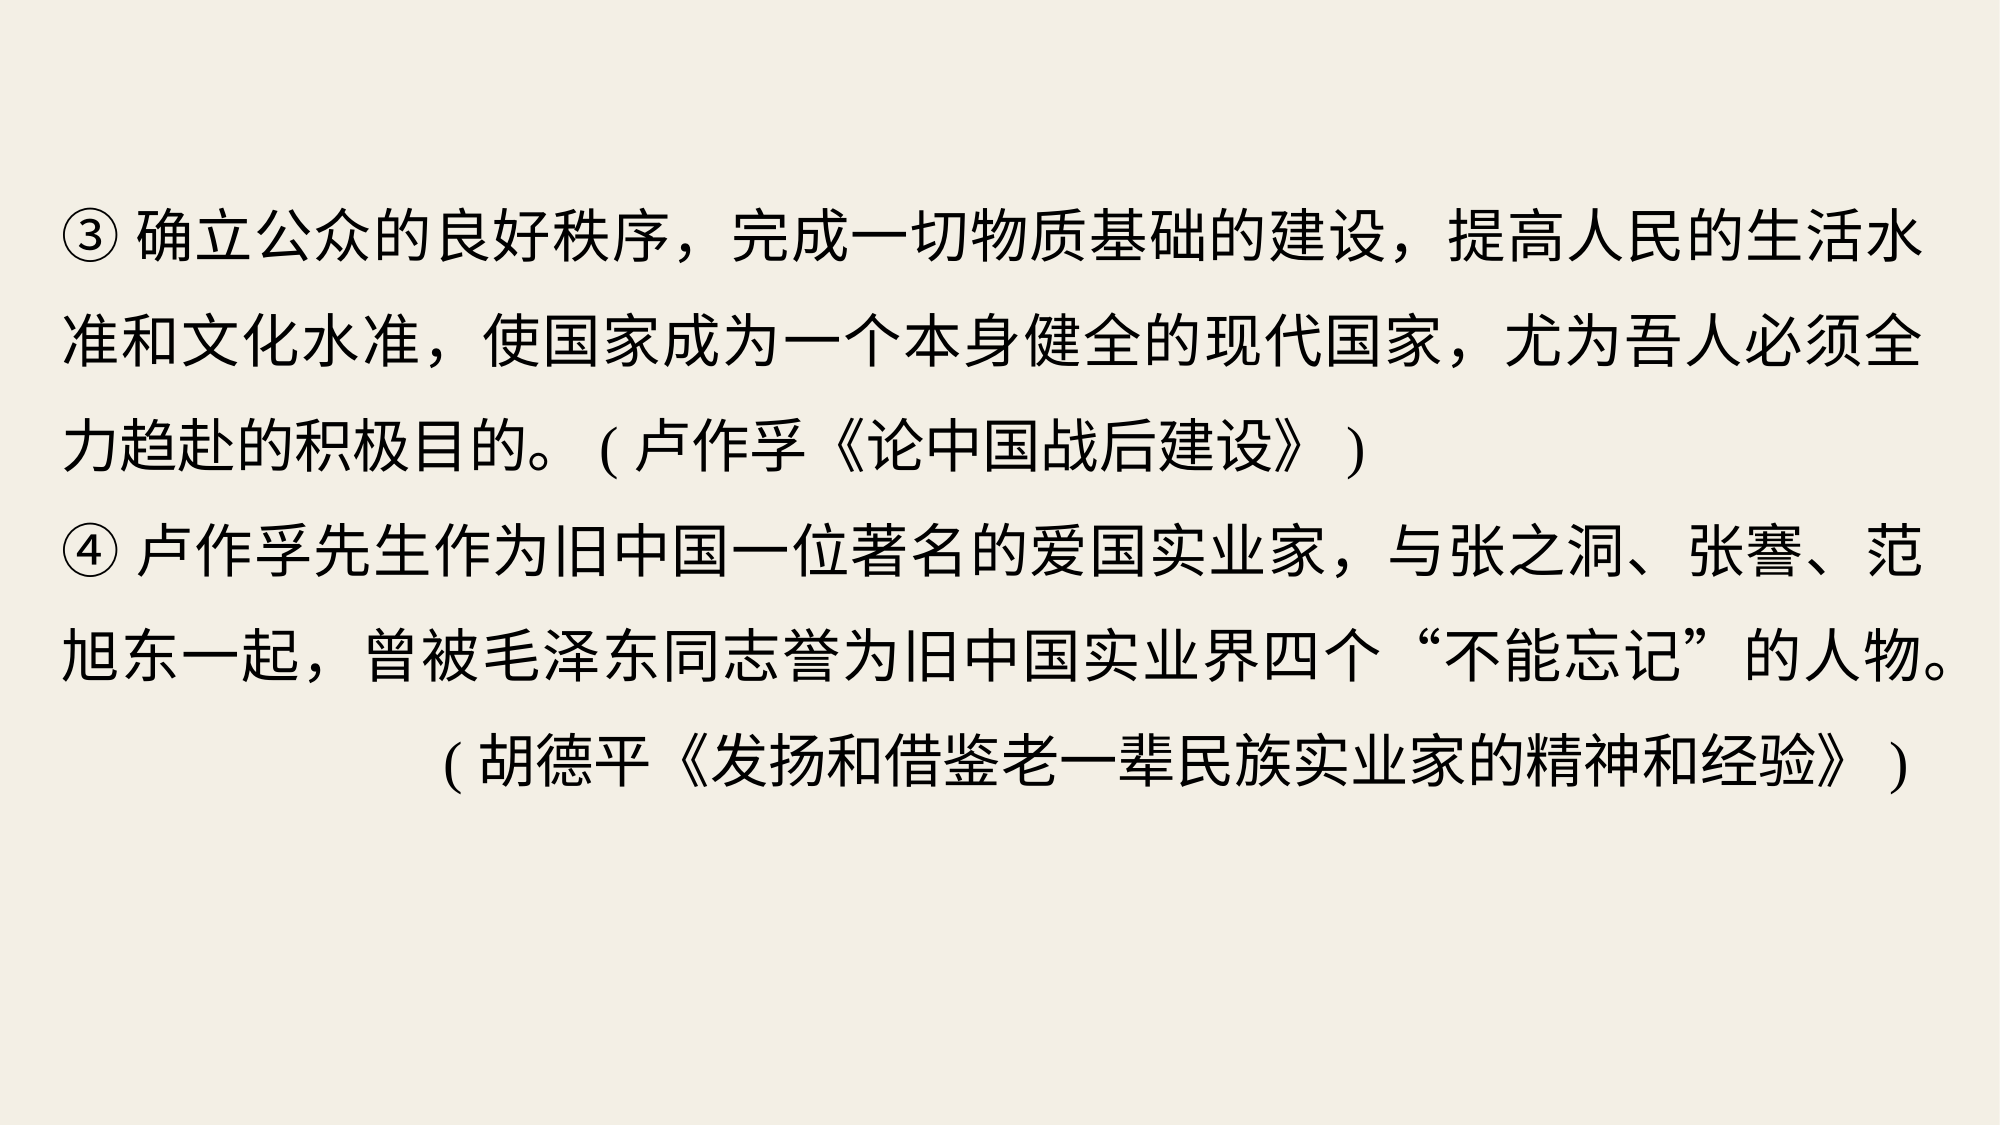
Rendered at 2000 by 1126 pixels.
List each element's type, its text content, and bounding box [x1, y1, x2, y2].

text_box ③确立公众的良好秩序，完成一切物质基础的建设，提高人民的生活水准和文化水准，使国家成为一个本身健全的现代国家，尤为吾人必须全力趋赴的积极目的。(卢作孚《论中国战后建设》) ④卢作孚先生作为旧中国一位著名的爱国实业家，与张之洞、张謇、范旭东一起，曾被毛泽东同志誉为旧中国实业界四个“不能忘记”的人物。 (胡德平《发扬和借鉴老一辈民族实业家的精神和经验》) [41, 154, 1944, 804]
